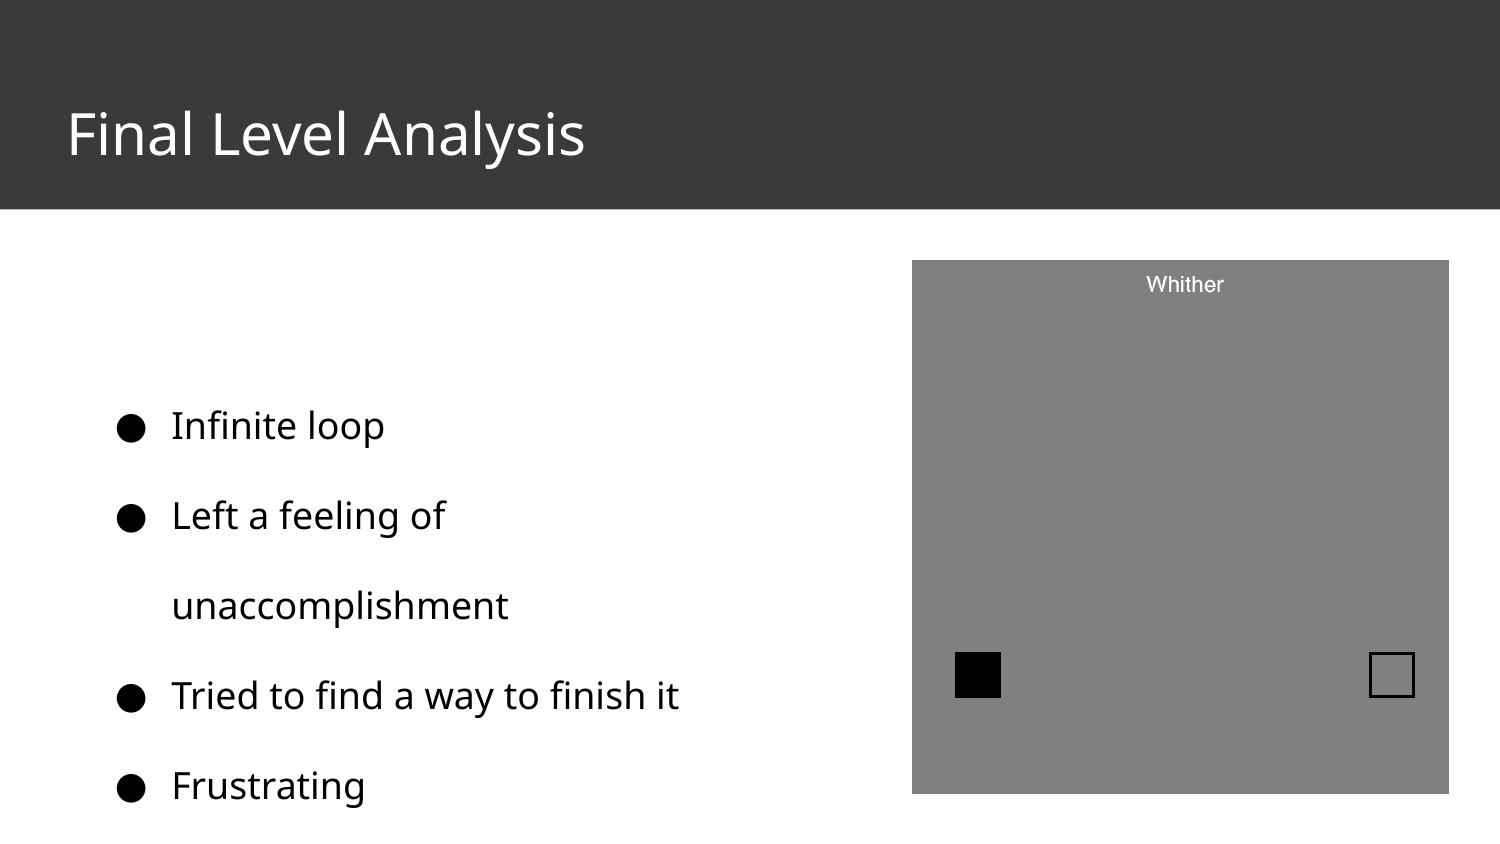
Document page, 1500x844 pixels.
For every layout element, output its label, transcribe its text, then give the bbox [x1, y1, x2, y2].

picture [912, 259, 1450, 794]
text_box Infinite loop Left a feeling of unaccomplishment Tried to find a way to finish it Frustrating [81, 341, 798, 794]
title Final Level Analysis [51, 82, 1449, 185]
